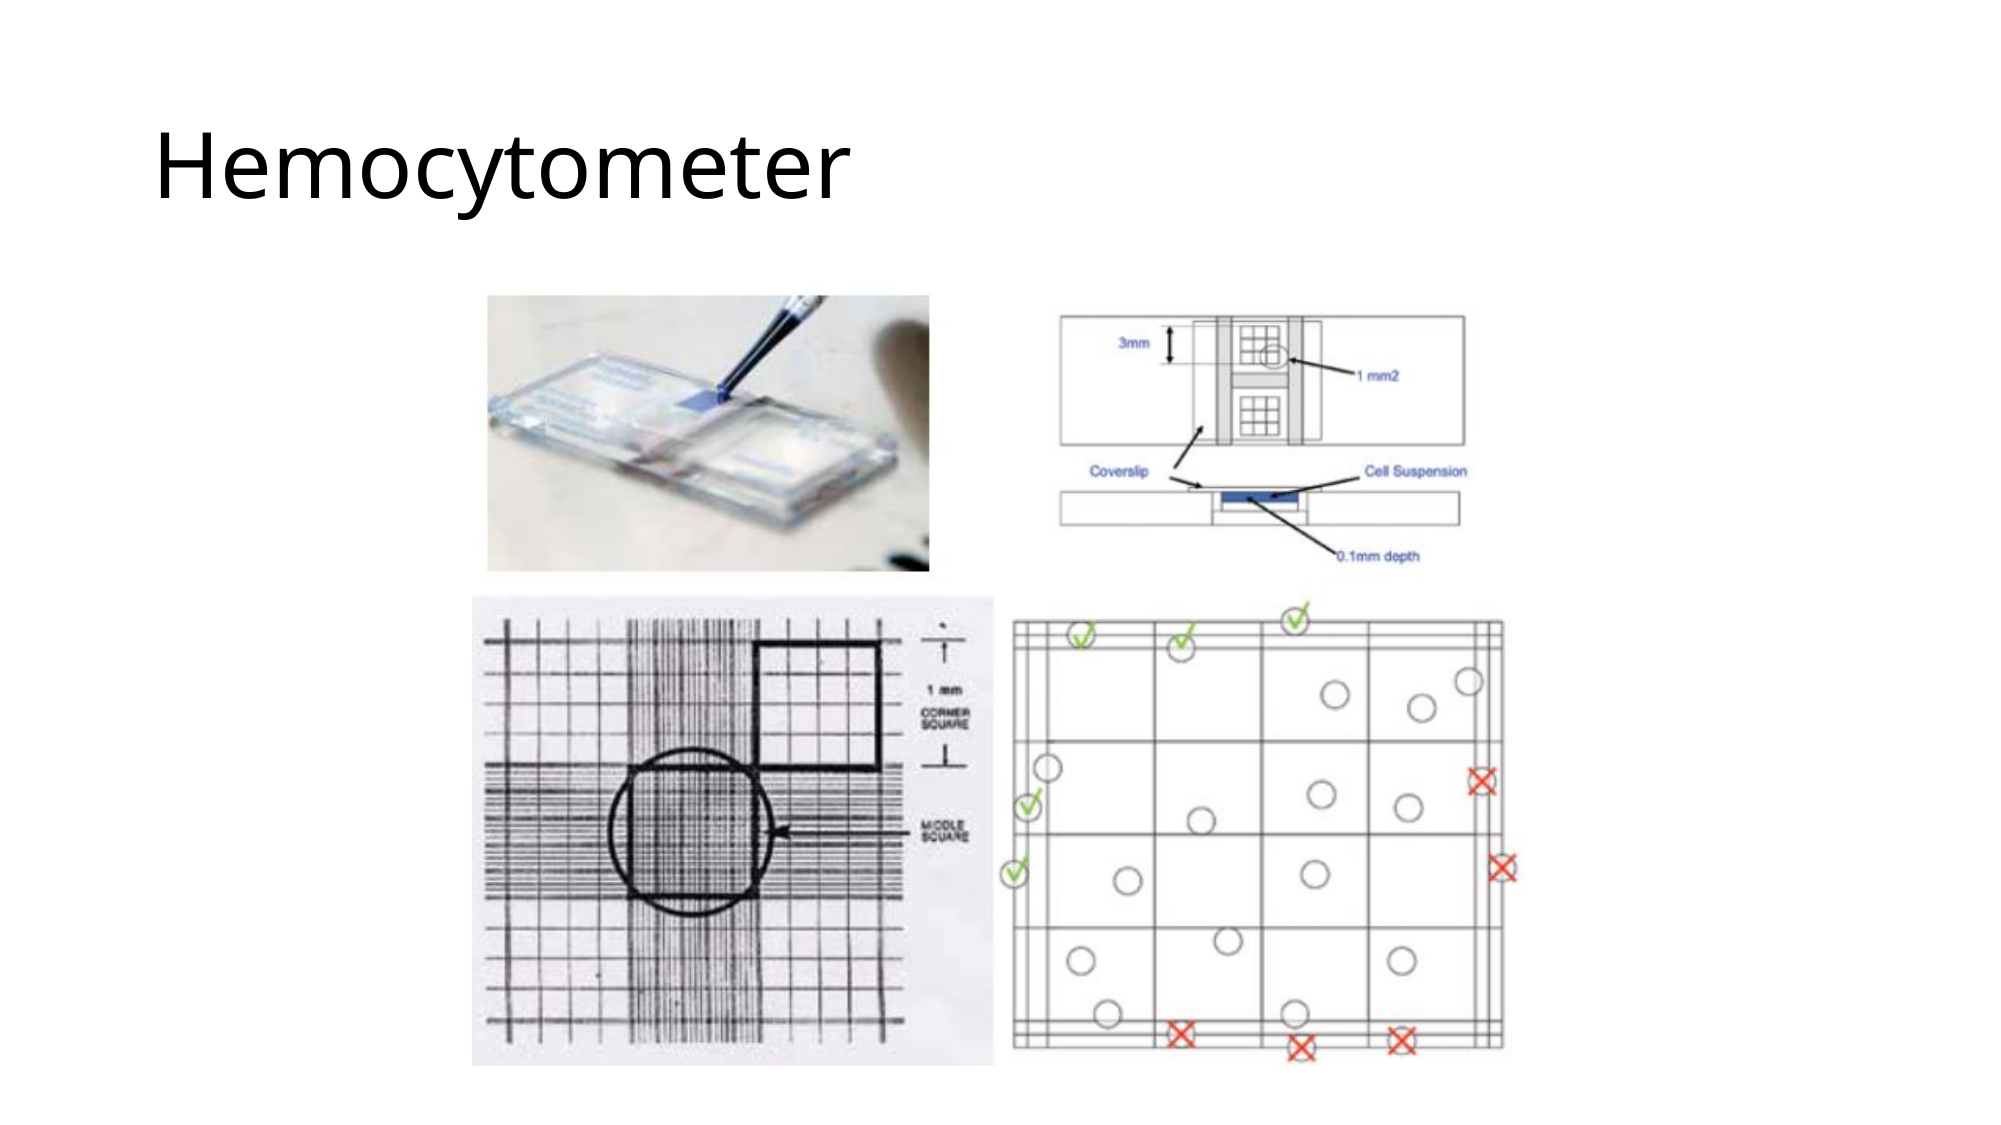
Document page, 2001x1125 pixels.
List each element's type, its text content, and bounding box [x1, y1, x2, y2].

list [472, 280, 1528, 1066]
title Hemocytometer [137, 59, 1863, 278]
